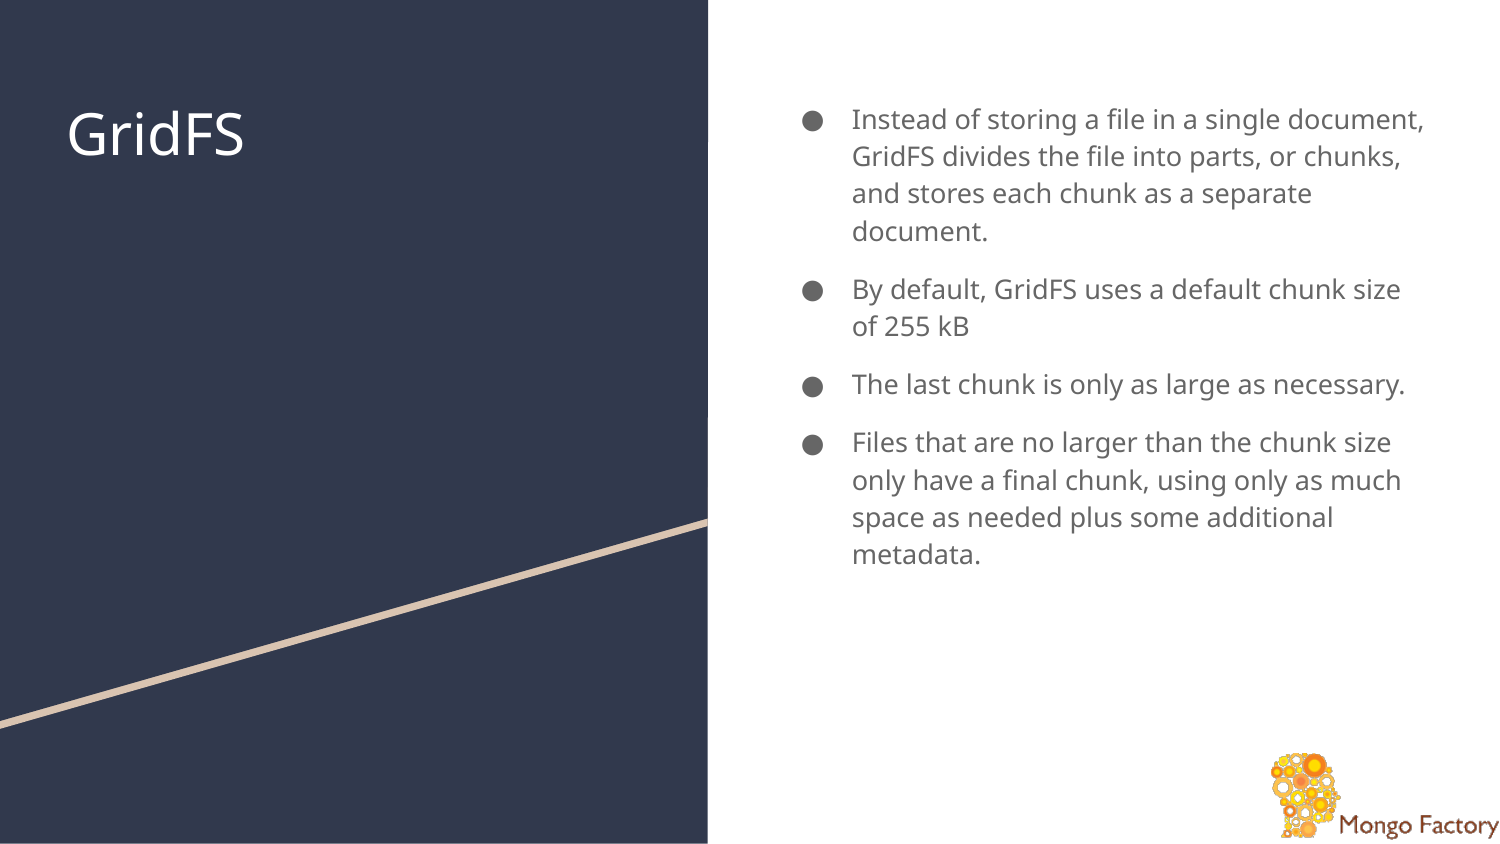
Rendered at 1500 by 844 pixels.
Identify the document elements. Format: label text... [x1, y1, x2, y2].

picture [1271, 753, 1500, 841]
title GridFS [51, 82, 660, 494]
list Instead of storing a file in a single document, GridFS divides the file into parts, or chunks, and stores each chunk as a separate document. By default, GridFS uses a default chunk size of 255 kB The last chunk is only as large as necessary. Files that are no larger than the chunk size only have a final chunk, using only as much space as needed plus some additional metadata. [761, 82, 1446, 755]
